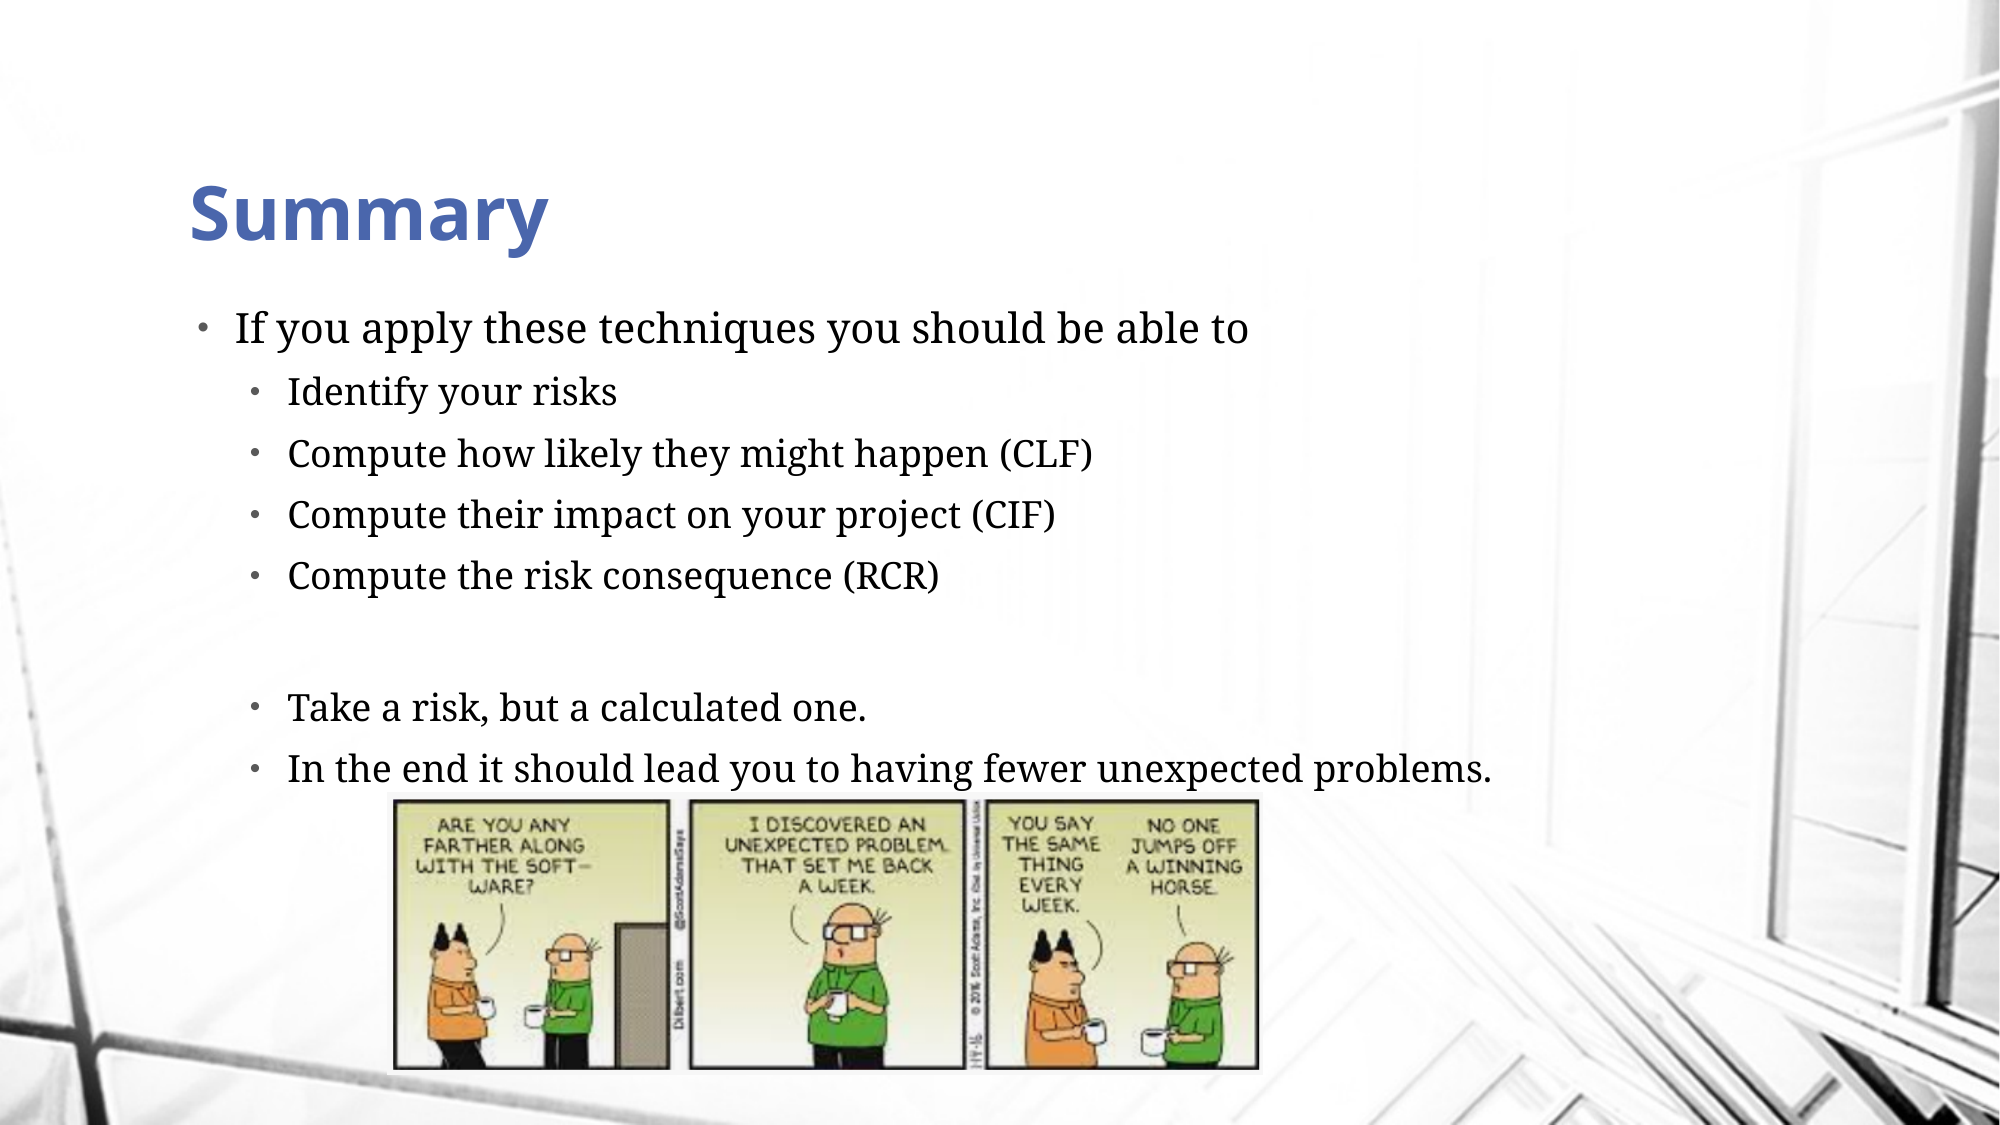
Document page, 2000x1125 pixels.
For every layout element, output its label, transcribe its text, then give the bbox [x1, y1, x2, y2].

title Summary [174, 87, 1600, 263]
list If you apply these techniques you should be able to Identify your risks Compute how likely they might happen (CLF) Compute their impact on your project (CIF) Compute the risk consequence (RCR) Take a risk, but a calculated one. In the end it should lead you to having fewer unexpected problems. [174, 299, 1688, 1075]
picture [0, 0, 2000, 1125]
